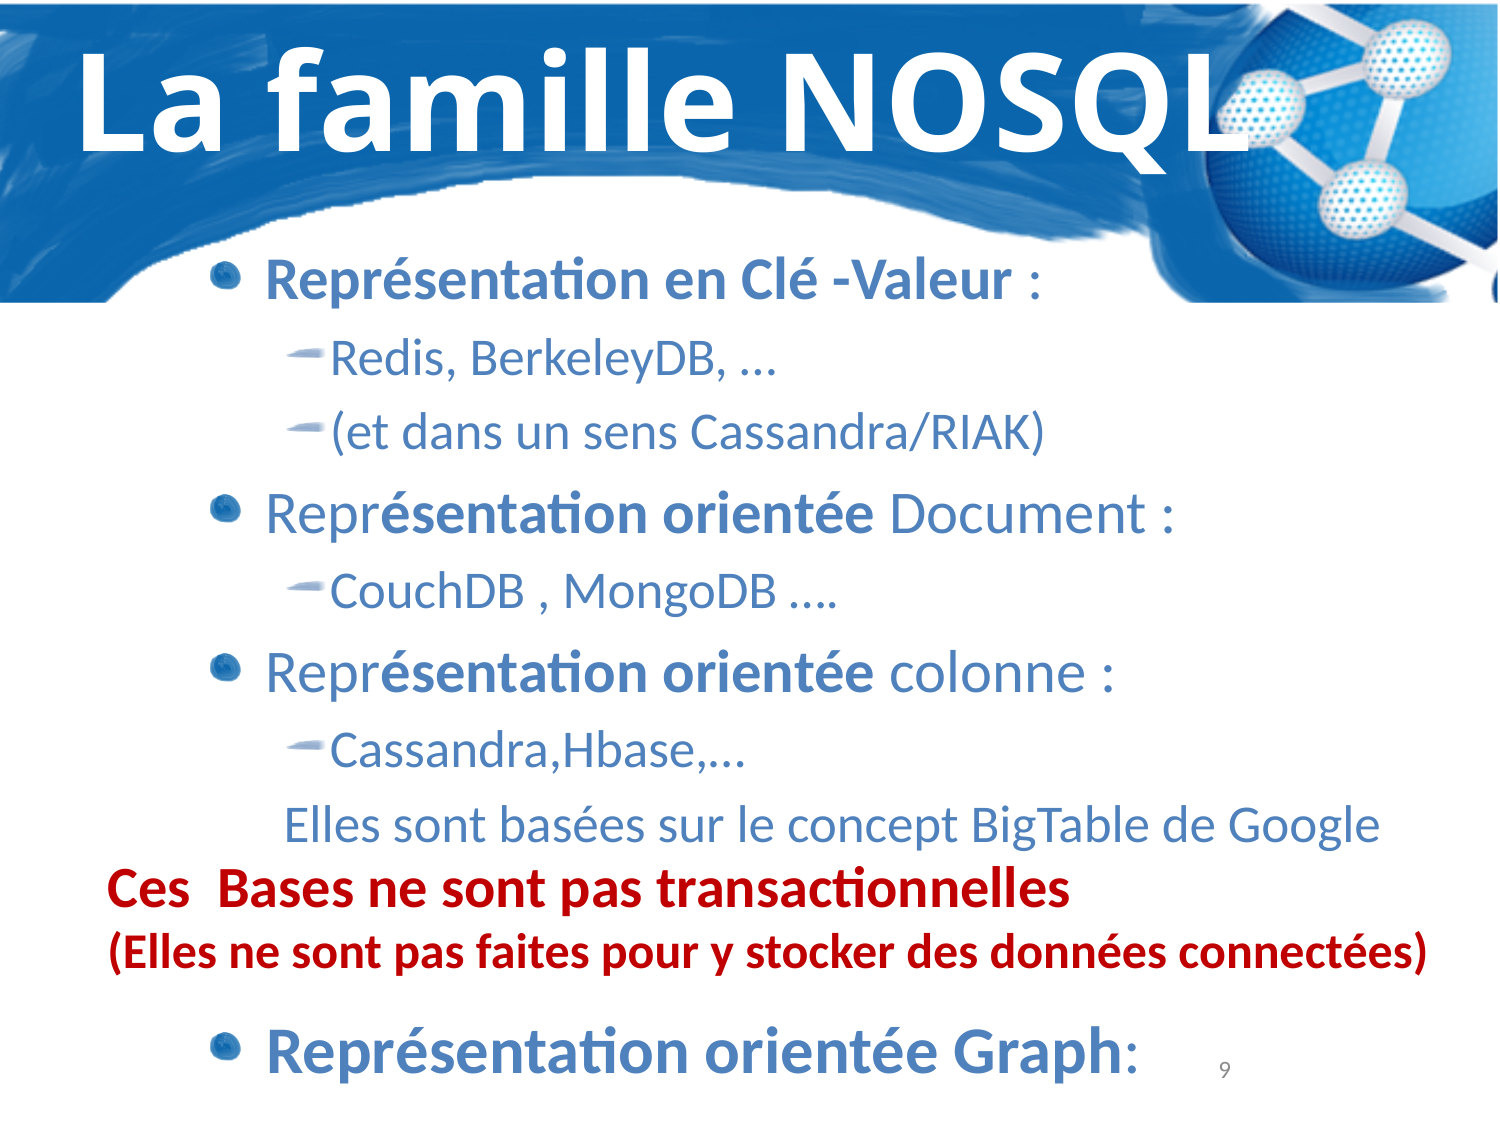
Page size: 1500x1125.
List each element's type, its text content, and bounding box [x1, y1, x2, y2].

picture [283, 344, 328, 365]
picture [0, 5, 1497, 302]
picture [209, 1030, 244, 1064]
title La famille NOSQL [53, 3, 1272, 191]
picture [283, 736, 328, 757]
picture [209, 492, 244, 526]
picture [283, 577, 328, 598]
text_box Représentation orientée Graph: [194, 999, 1459, 1125]
text_box Ces Bases ne sont pas transactionnelles (Elles ne sont pas faites pour y stocker des données connectées) [17, 841, 1459, 986]
picture [209, 651, 244, 685]
picture [283, 418, 328, 439]
picture [209, 259, 244, 293]
list Représentation en Clé -Valeur : Redis, BerkeleyDB, … (et dans un sens Cassandra/RIAK) Représentation orientée Document : CouchDB , MongoDB …. Représentation orientée colonne : Cassandra,Hbase,… Elles sont basées sur le concept BigTable de Google [194, 231, 1459, 841]
